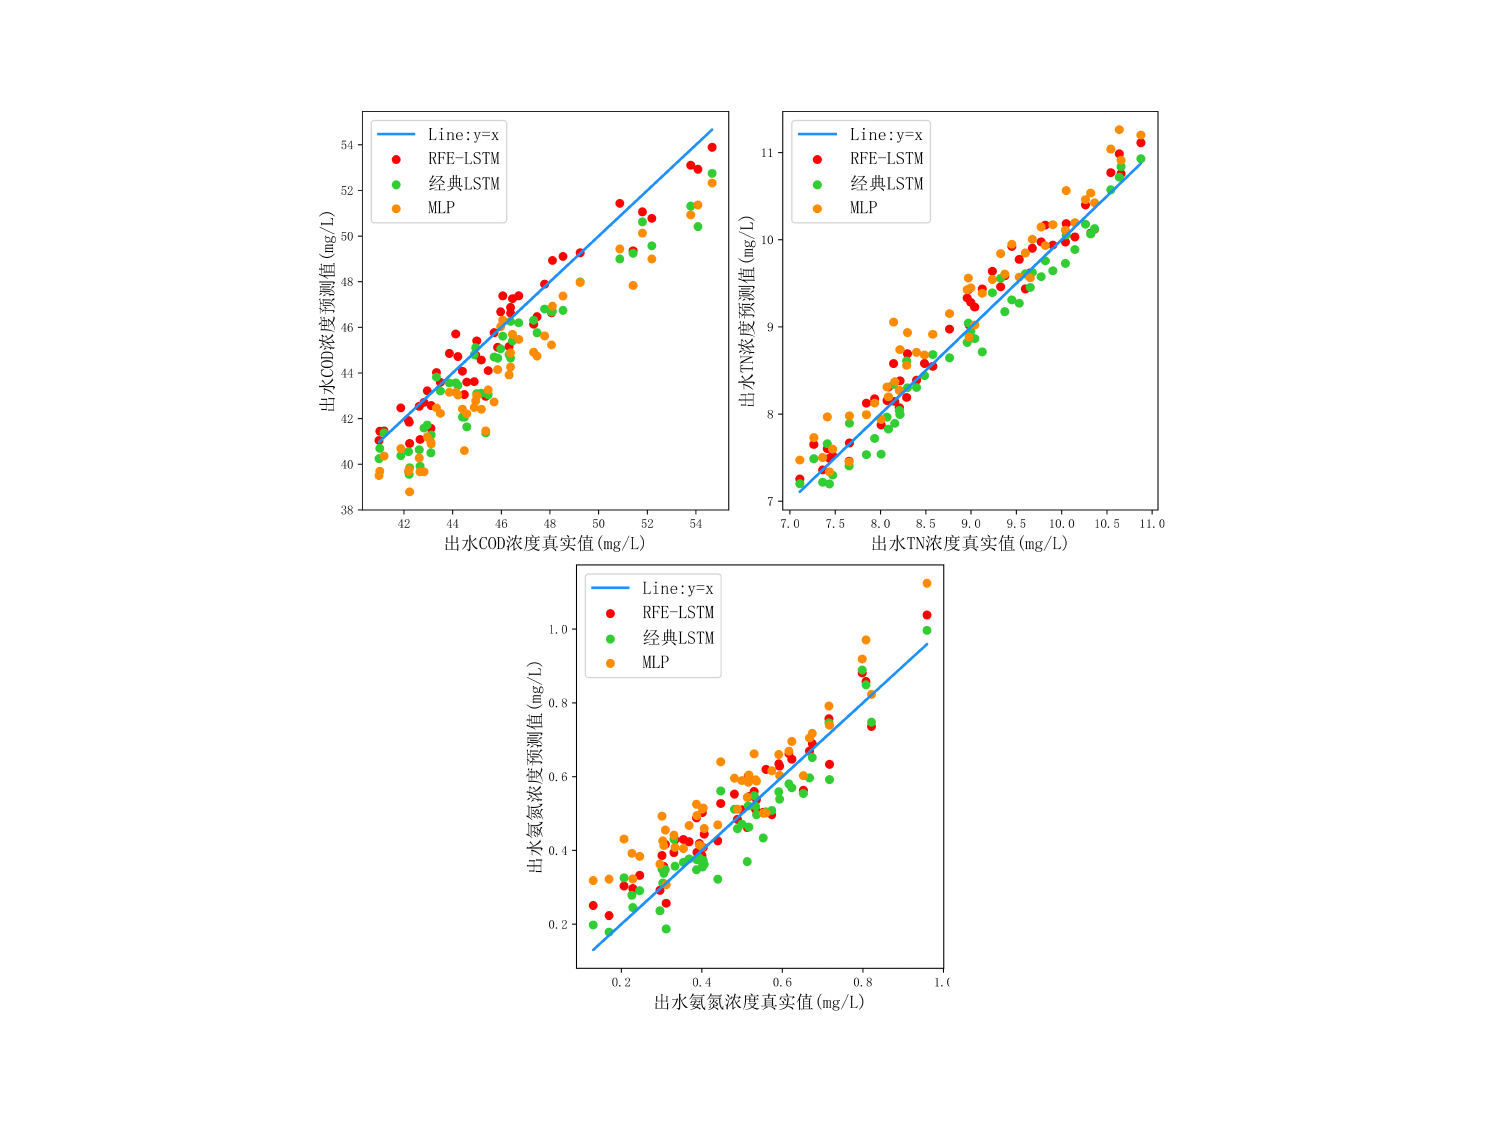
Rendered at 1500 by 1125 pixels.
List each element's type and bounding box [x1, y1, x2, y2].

picture [305, 103, 1165, 1022]
